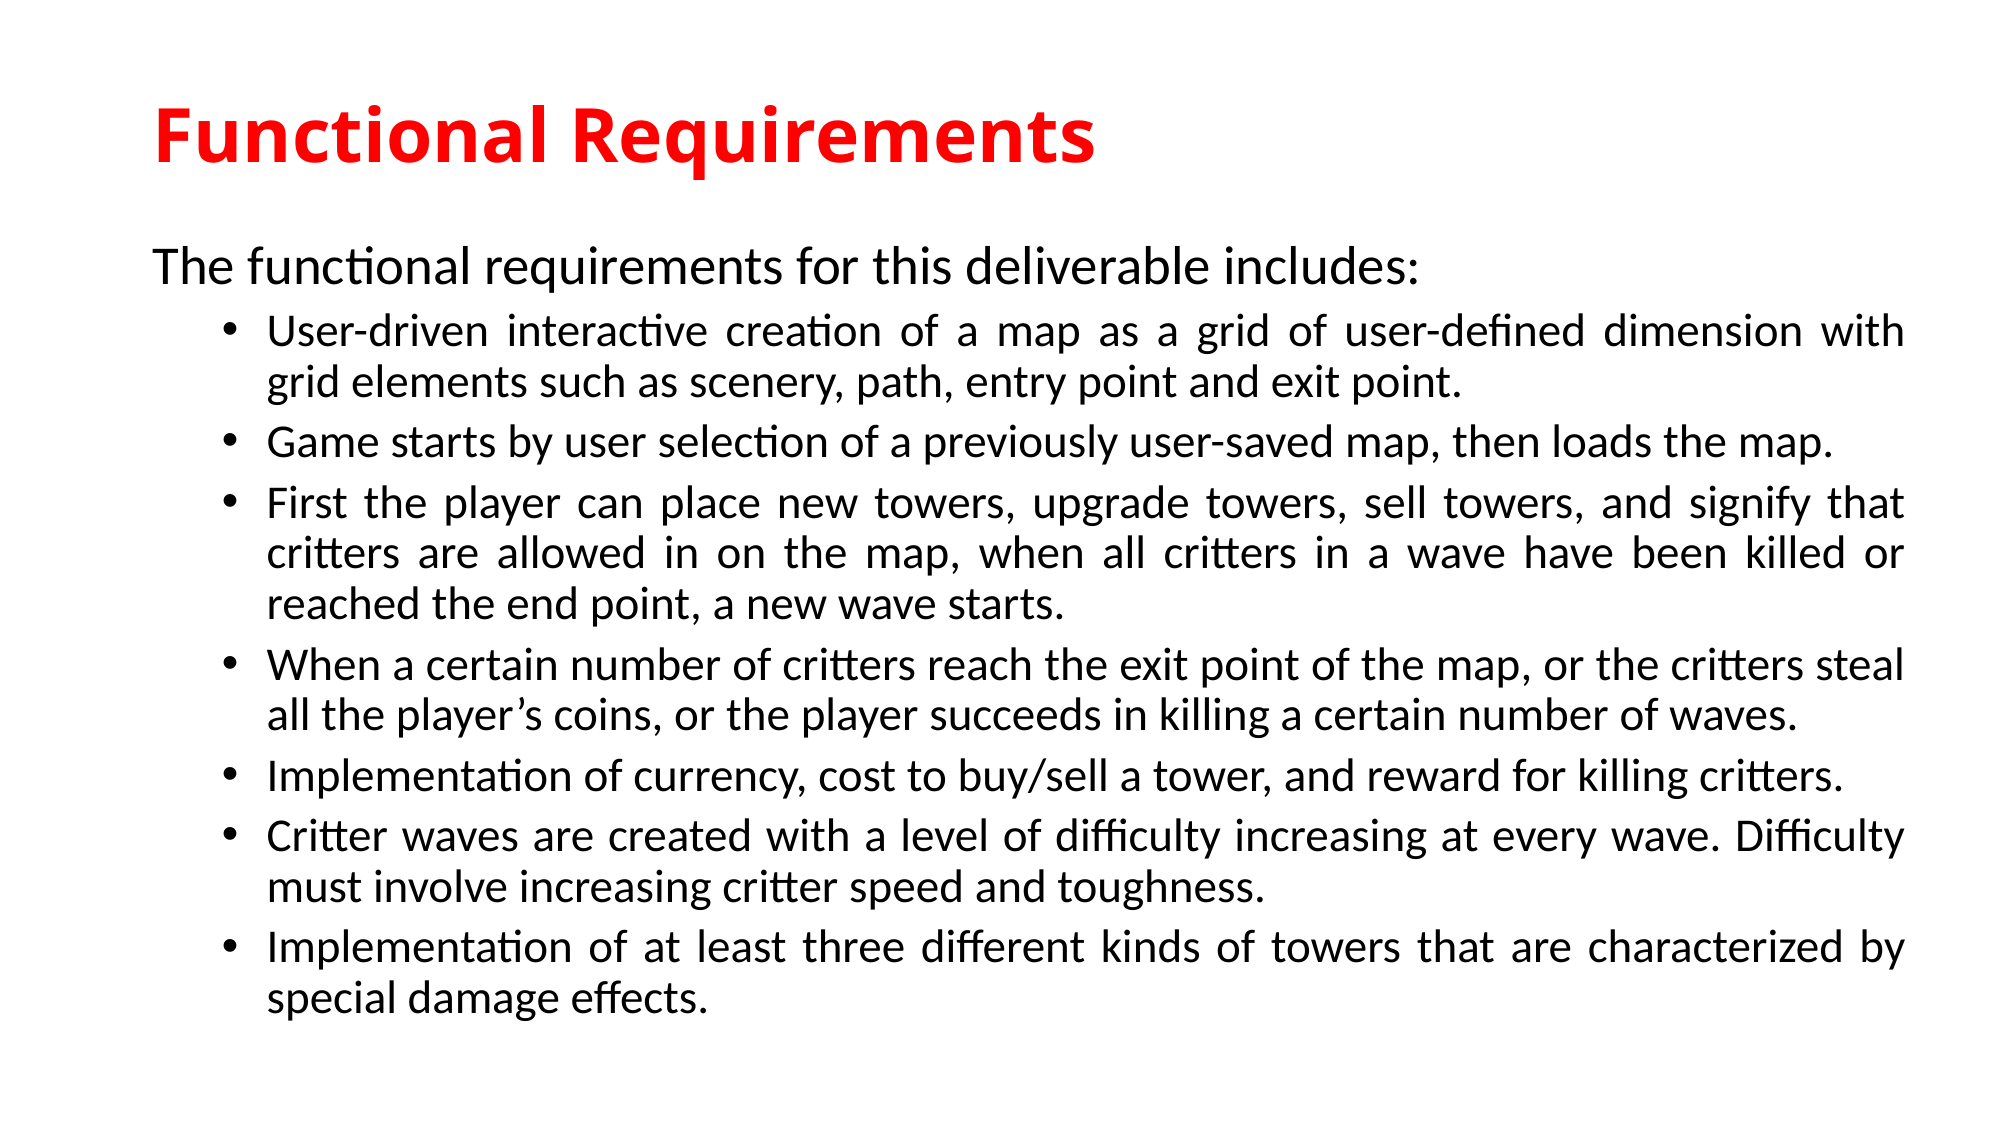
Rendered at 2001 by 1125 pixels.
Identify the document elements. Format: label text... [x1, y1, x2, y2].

title Functional Requirements [137, 59, 1863, 217]
list The functional requirements for this deliverable includes: User-driven interactive creation of a map as a grid of user-defined dimension with grid elements such as scenery, path, entry point and exit point. Game starts by user selection of a previously user-saved map, then loads the map. First the player can place new towers, upgrade towers, sell towers, and signify that critters are allowed in on the map, when all critters in a wave have been killed or reached the end point, a new wave starts. When a certain number of critters reach the exit point of the map, or the critters steal all the player’s coins, or the player succeeds in killing a certain number of waves. Implementation of currency, cost to buy/sell a tower, and reward for killing critters. Critter waves are created with a level of difficulty increasing at every wave. Difficulty must involve increasing critter speed and toughness. Implementation of at least three different kinds of towers that are characterized by special damage effects. [137, 229, 1923, 1053]
